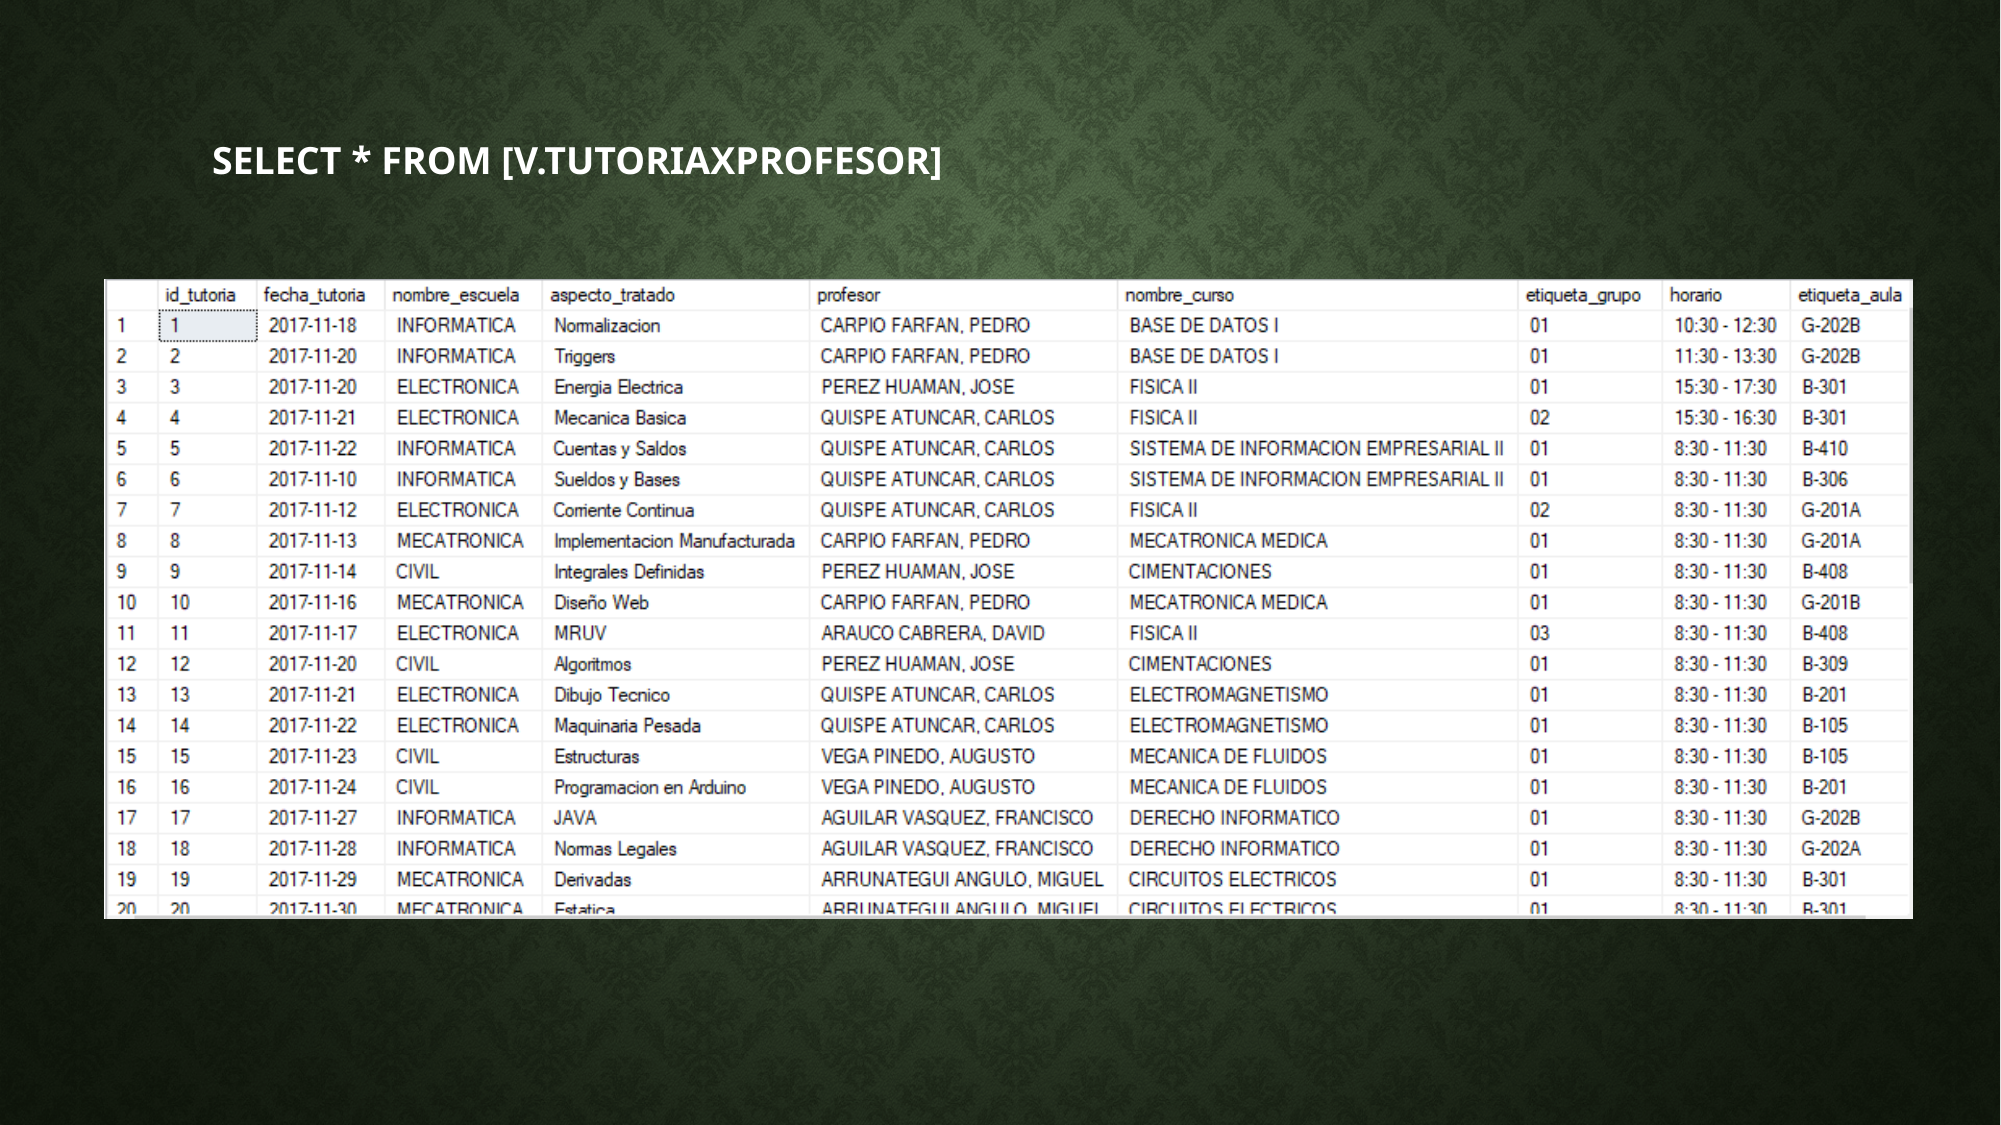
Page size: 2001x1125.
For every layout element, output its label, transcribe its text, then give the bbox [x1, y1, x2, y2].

text_box select * from [v.TUTORIAxPROFESOR] [146, 134, 1009, 191]
picture [104, 278, 1913, 920]
